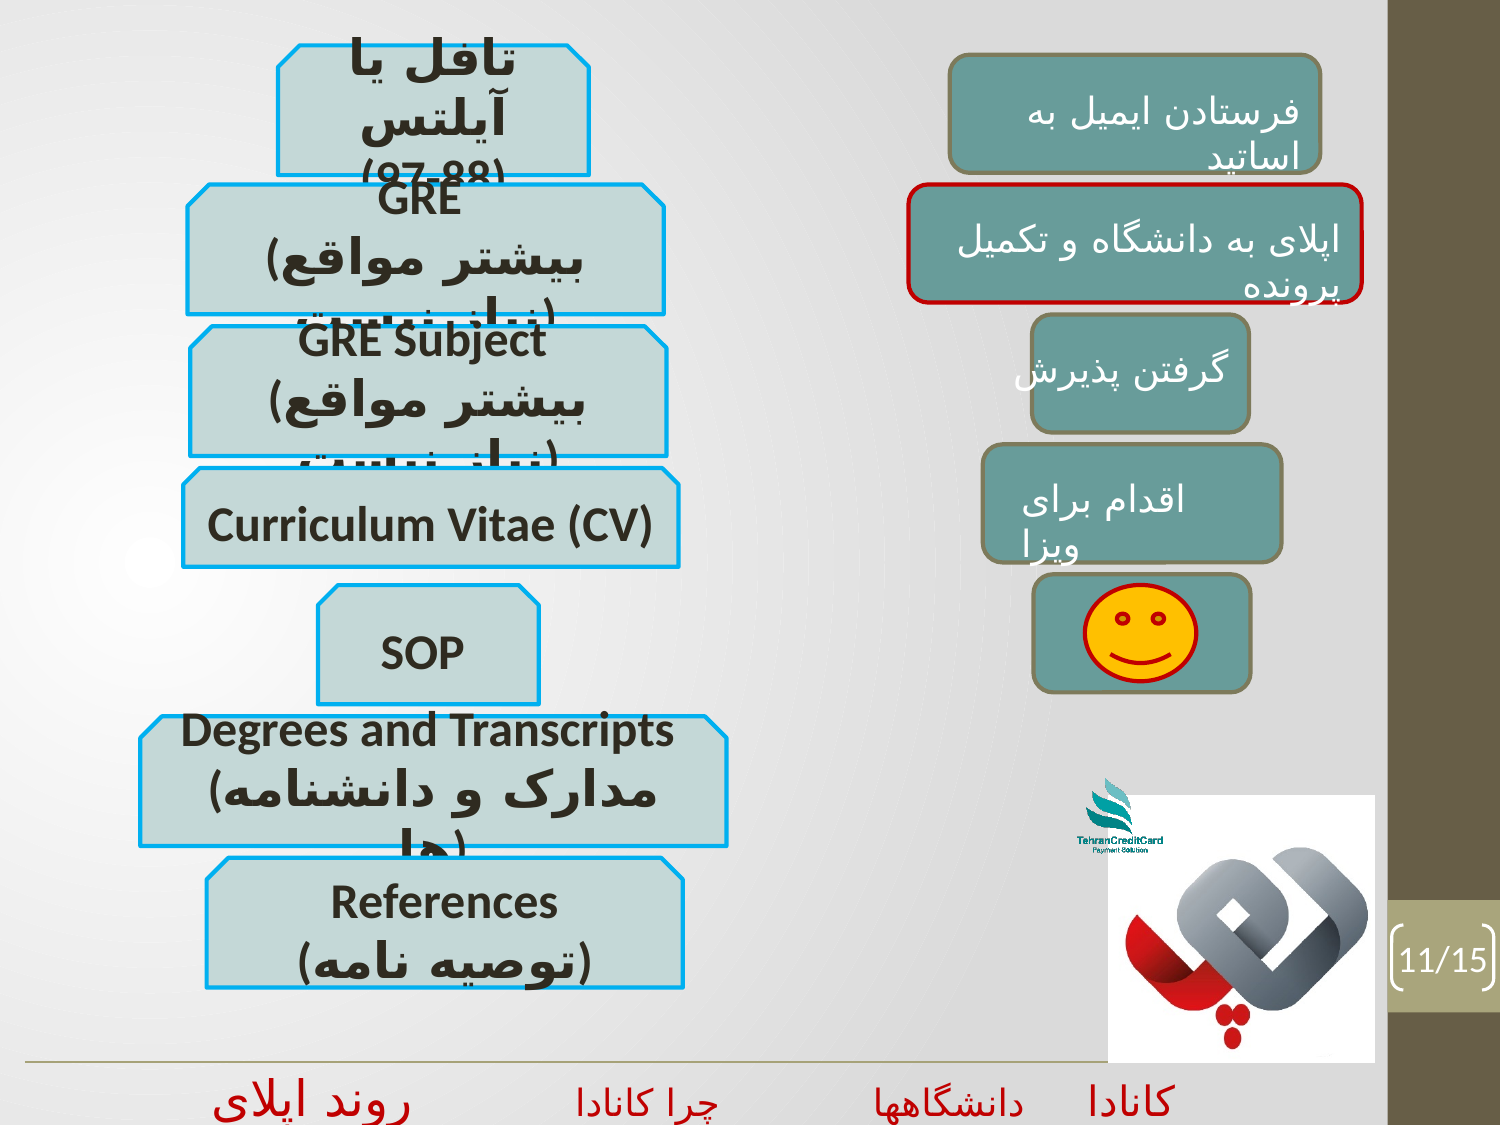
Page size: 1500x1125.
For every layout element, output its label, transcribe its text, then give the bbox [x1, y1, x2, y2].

text_box SOP [315, 583, 541, 707]
text_box [1029, 313, 1252, 435]
text_box گرفتن پذیرش [973, 337, 1244, 398]
text_box GRE (بیشتر مواقع نیاز نیست) [185, 182, 666, 317]
text_box [947, 52, 1323, 175]
text_box تافل یا آیلتس (97-88) [275, 43, 591, 178]
text_box [906, 182, 1364, 299]
text_box Curriculum Vitae (CV) [181, 465, 681, 569]
text_box [980, 442, 1284, 565]
text_box [1031, 573, 1253, 695]
text_box Degrees and Transcripts (مدارک و دانشنامه ها) [138, 714, 729, 849]
text_box اقدام برای ویزا [1006, 468, 1255, 573]
text_box GRE Subject (بیشتر مواقع نیاز نیست) [188, 324, 669, 459]
text_box اپلای به دانشگاه و تکمیل پرونده [861, 207, 1357, 313]
slide_number 11/15 [1390, 923, 1496, 992]
text_box [1082, 582, 1199, 684]
picture [1072, 775, 1376, 1063]
text_box References (توصیه نامه) [204, 855, 685, 990]
text_box فرستادن ایمیل به اساتید [969, 79, 1316, 185]
text_box کانادا دانشگاهها چرا کانادا روند اپلای [0, 1058, 1387, 1125]
